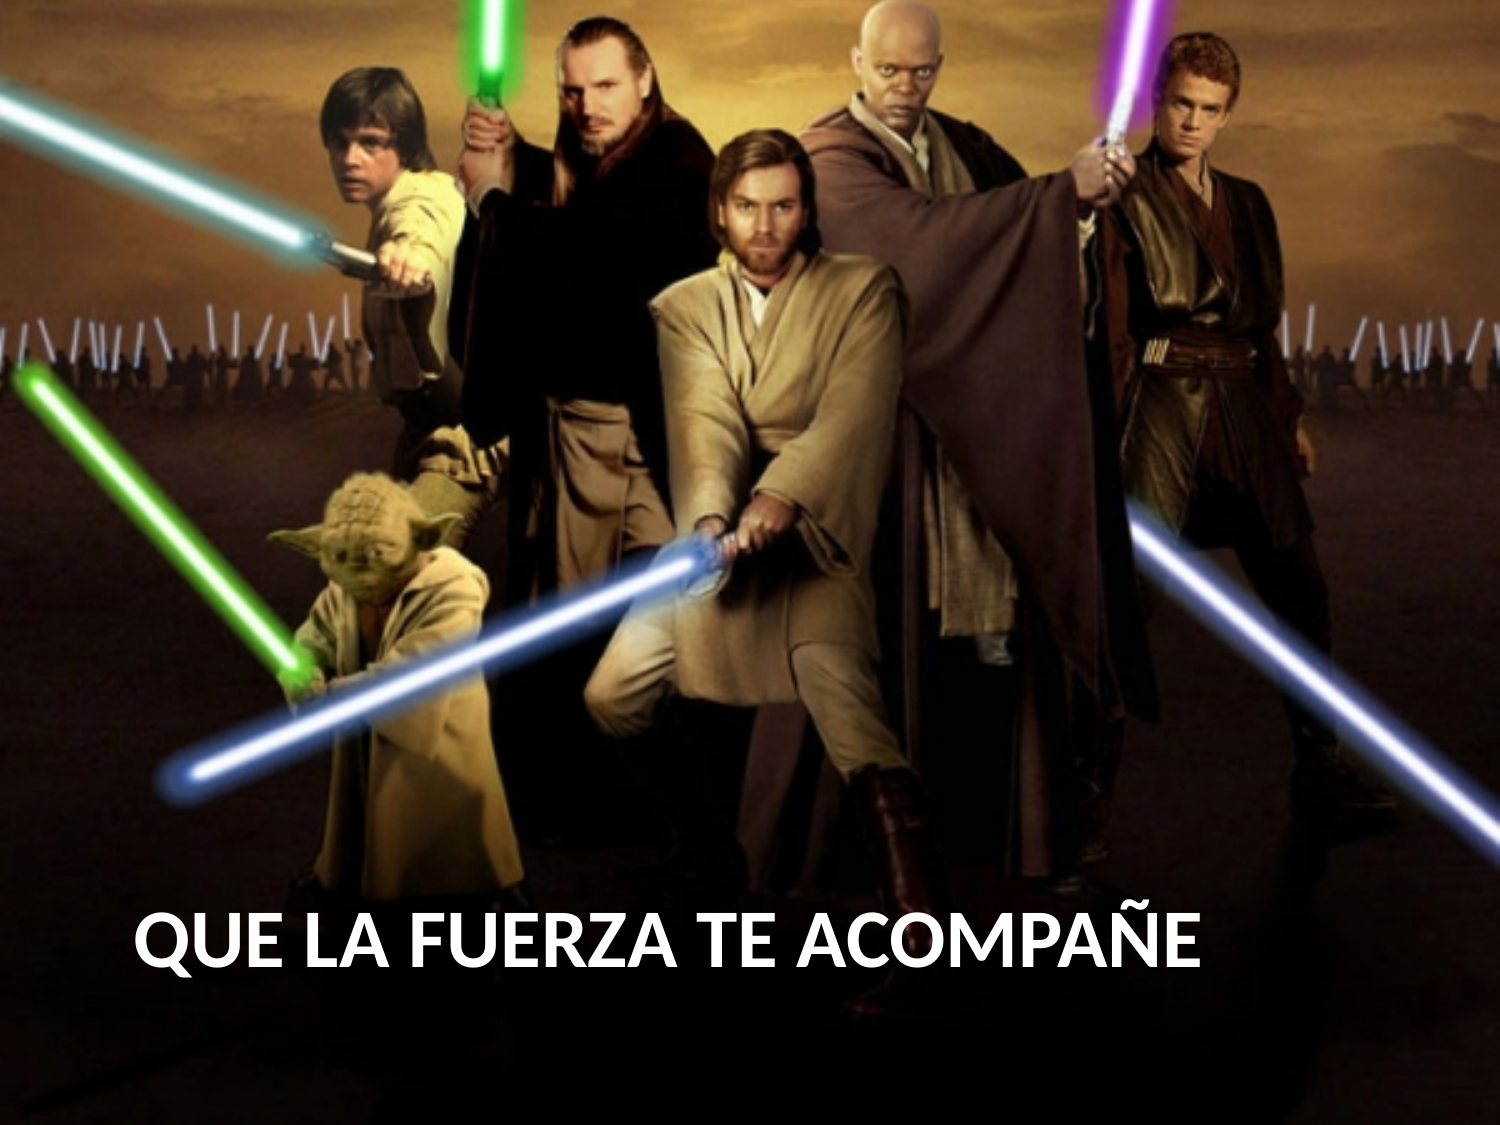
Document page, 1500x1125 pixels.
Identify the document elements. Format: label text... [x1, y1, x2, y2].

title Que la fuerza te acompañe [118, 877, 1394, 994]
picture [0, 0, 1500, 1125]
